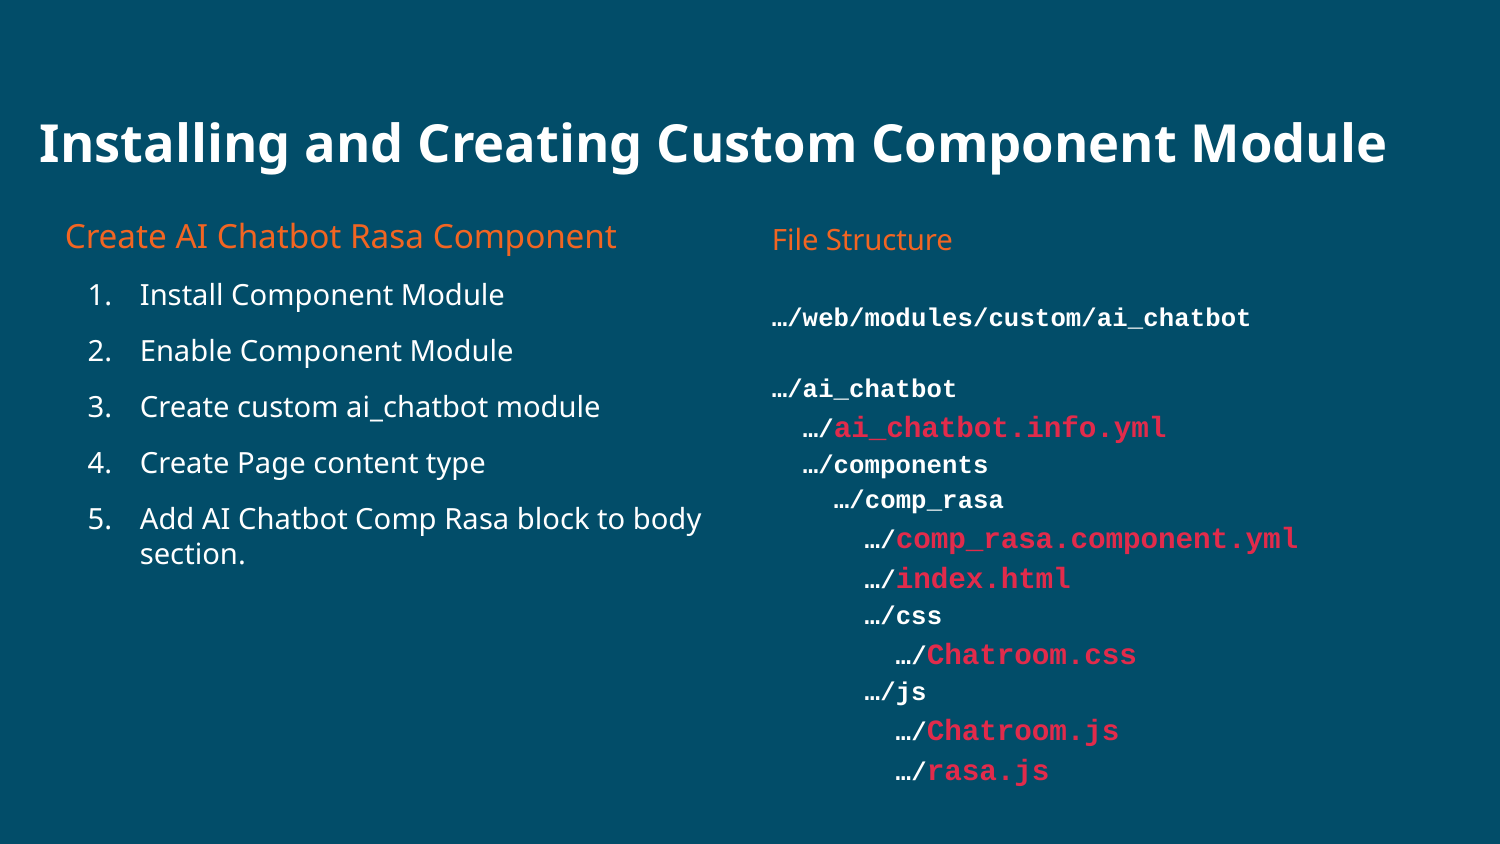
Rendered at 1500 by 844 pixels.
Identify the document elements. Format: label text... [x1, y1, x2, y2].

list File Structure …/web/modules/custom/ai_chatbot …/ai_chatbot …/ai_chatbot.info.yml …/components …/comp_rasa …/comp_rasa.component.yml …/index.html …/css …/Chatroom.css …/js …/Chatroom.js …/rasa.js [756, 200, 1414, 802]
list Create AI Chatbot Rasa Component Install Component Module Enable Component Module Create custom ai_chatbot module Create Page content type Add AI Chatbot Comp Rasa block to body section. [49, 200, 722, 811]
title Installing and Creating Custom Component Module [15, 95, 1413, 189]
